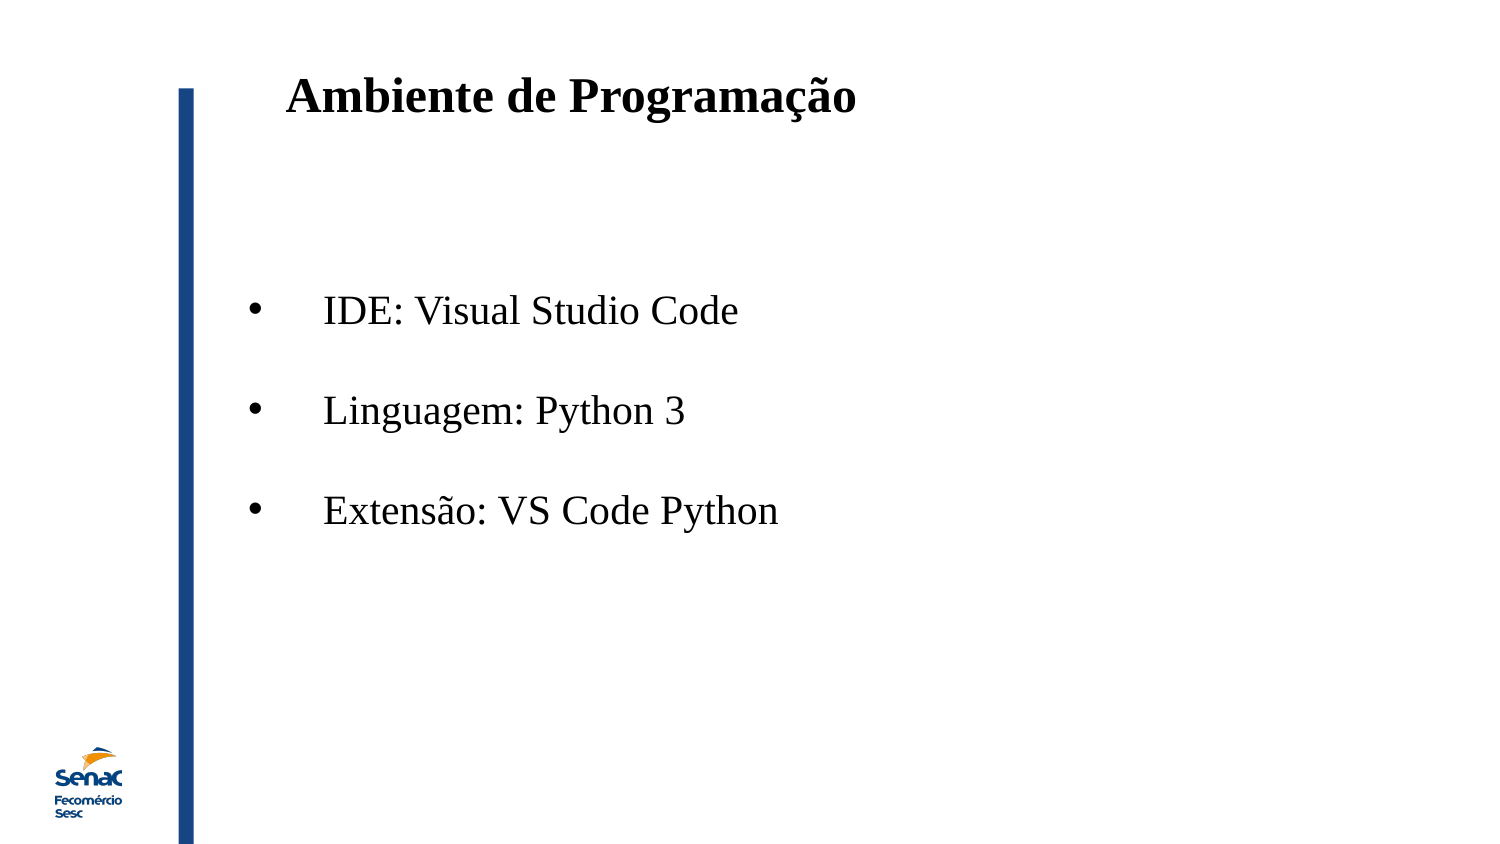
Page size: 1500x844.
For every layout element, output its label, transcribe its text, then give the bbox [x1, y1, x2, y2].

text_box IDE: Visual Studio Code Linguagem: Python 3 Extensão: VS Code Python [233, 175, 1474, 616]
text_box Ambiente de Programação [270, 54, 1500, 130]
picture [55, 747, 122, 818]
